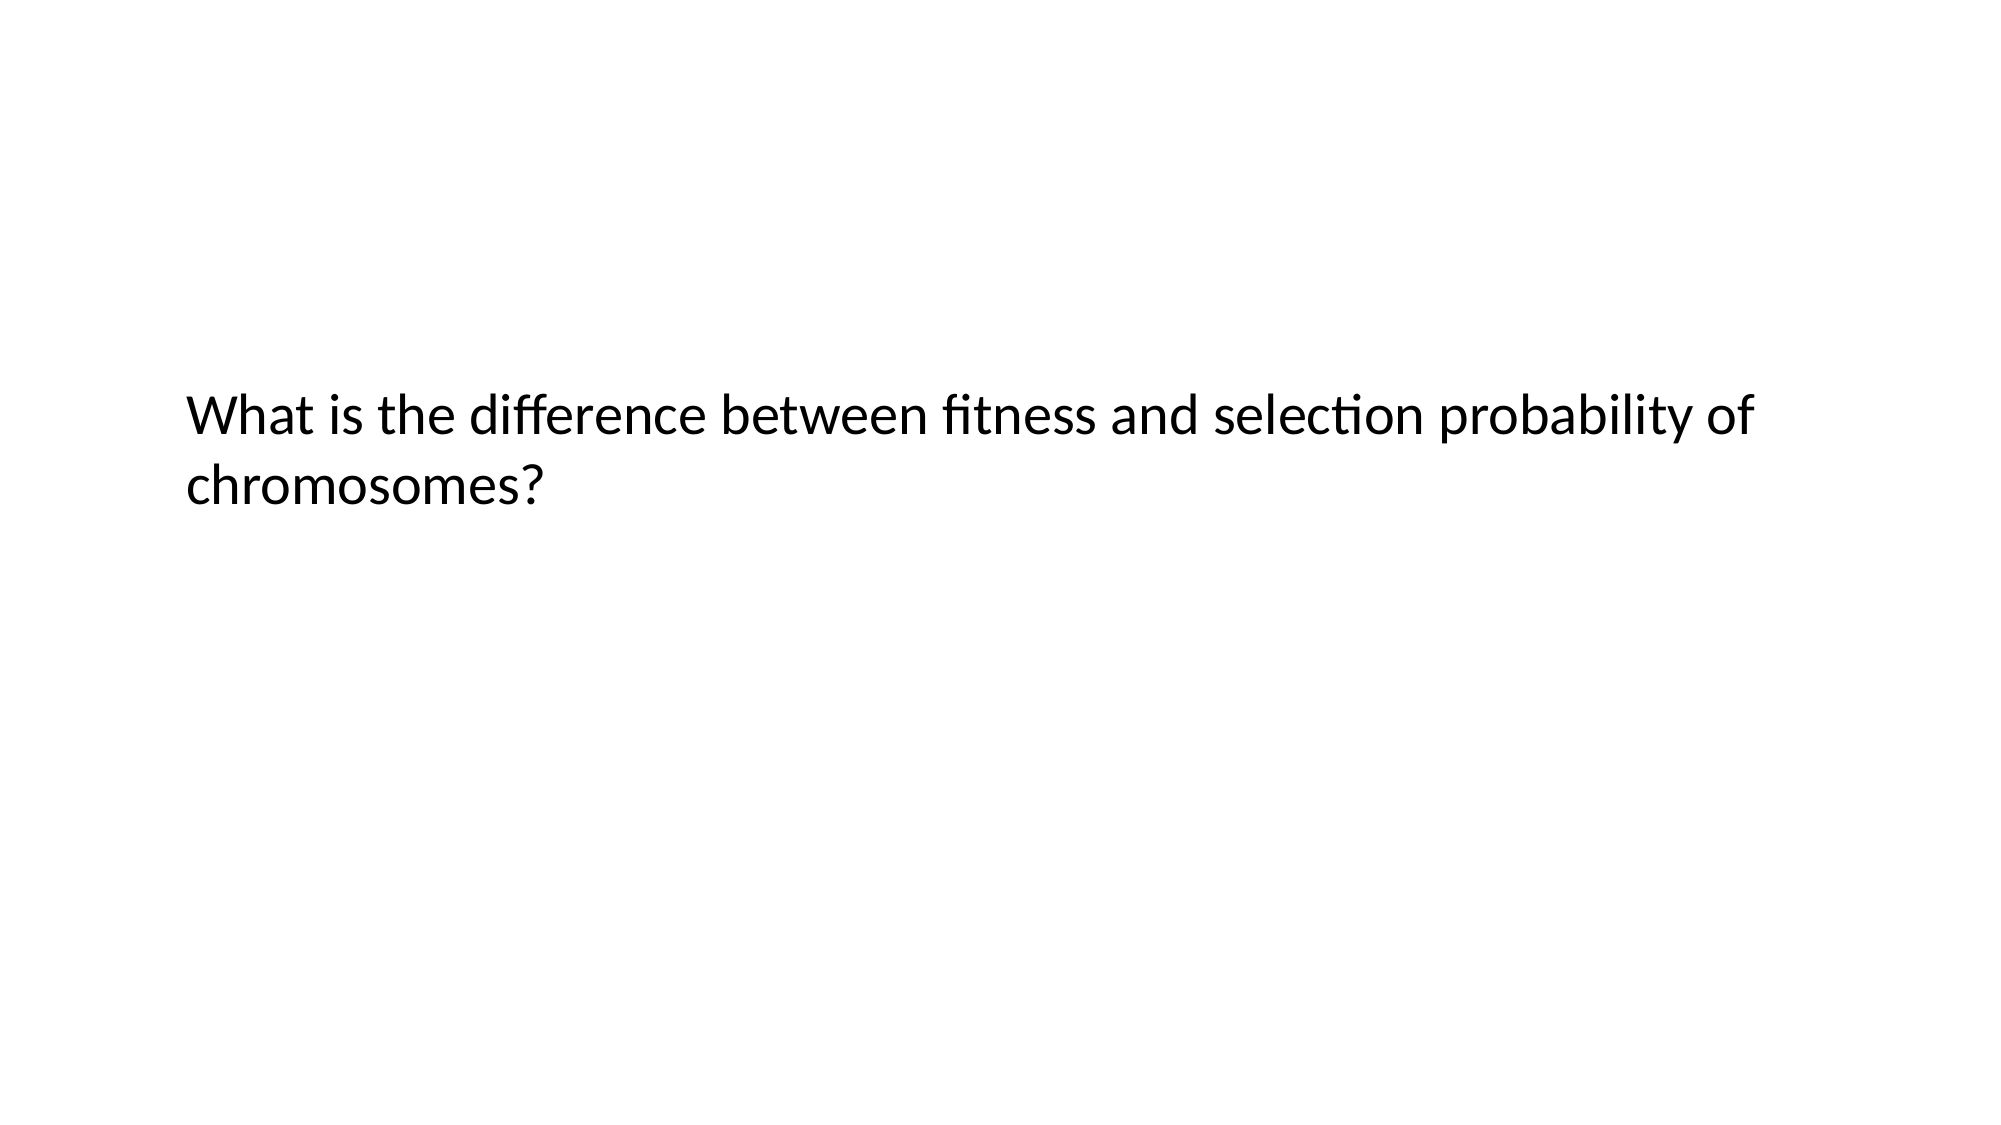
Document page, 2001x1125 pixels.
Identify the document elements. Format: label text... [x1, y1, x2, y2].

text_box What is the difference between fitness and selection probability of chromosomes? [171, 368, 1785, 664]
